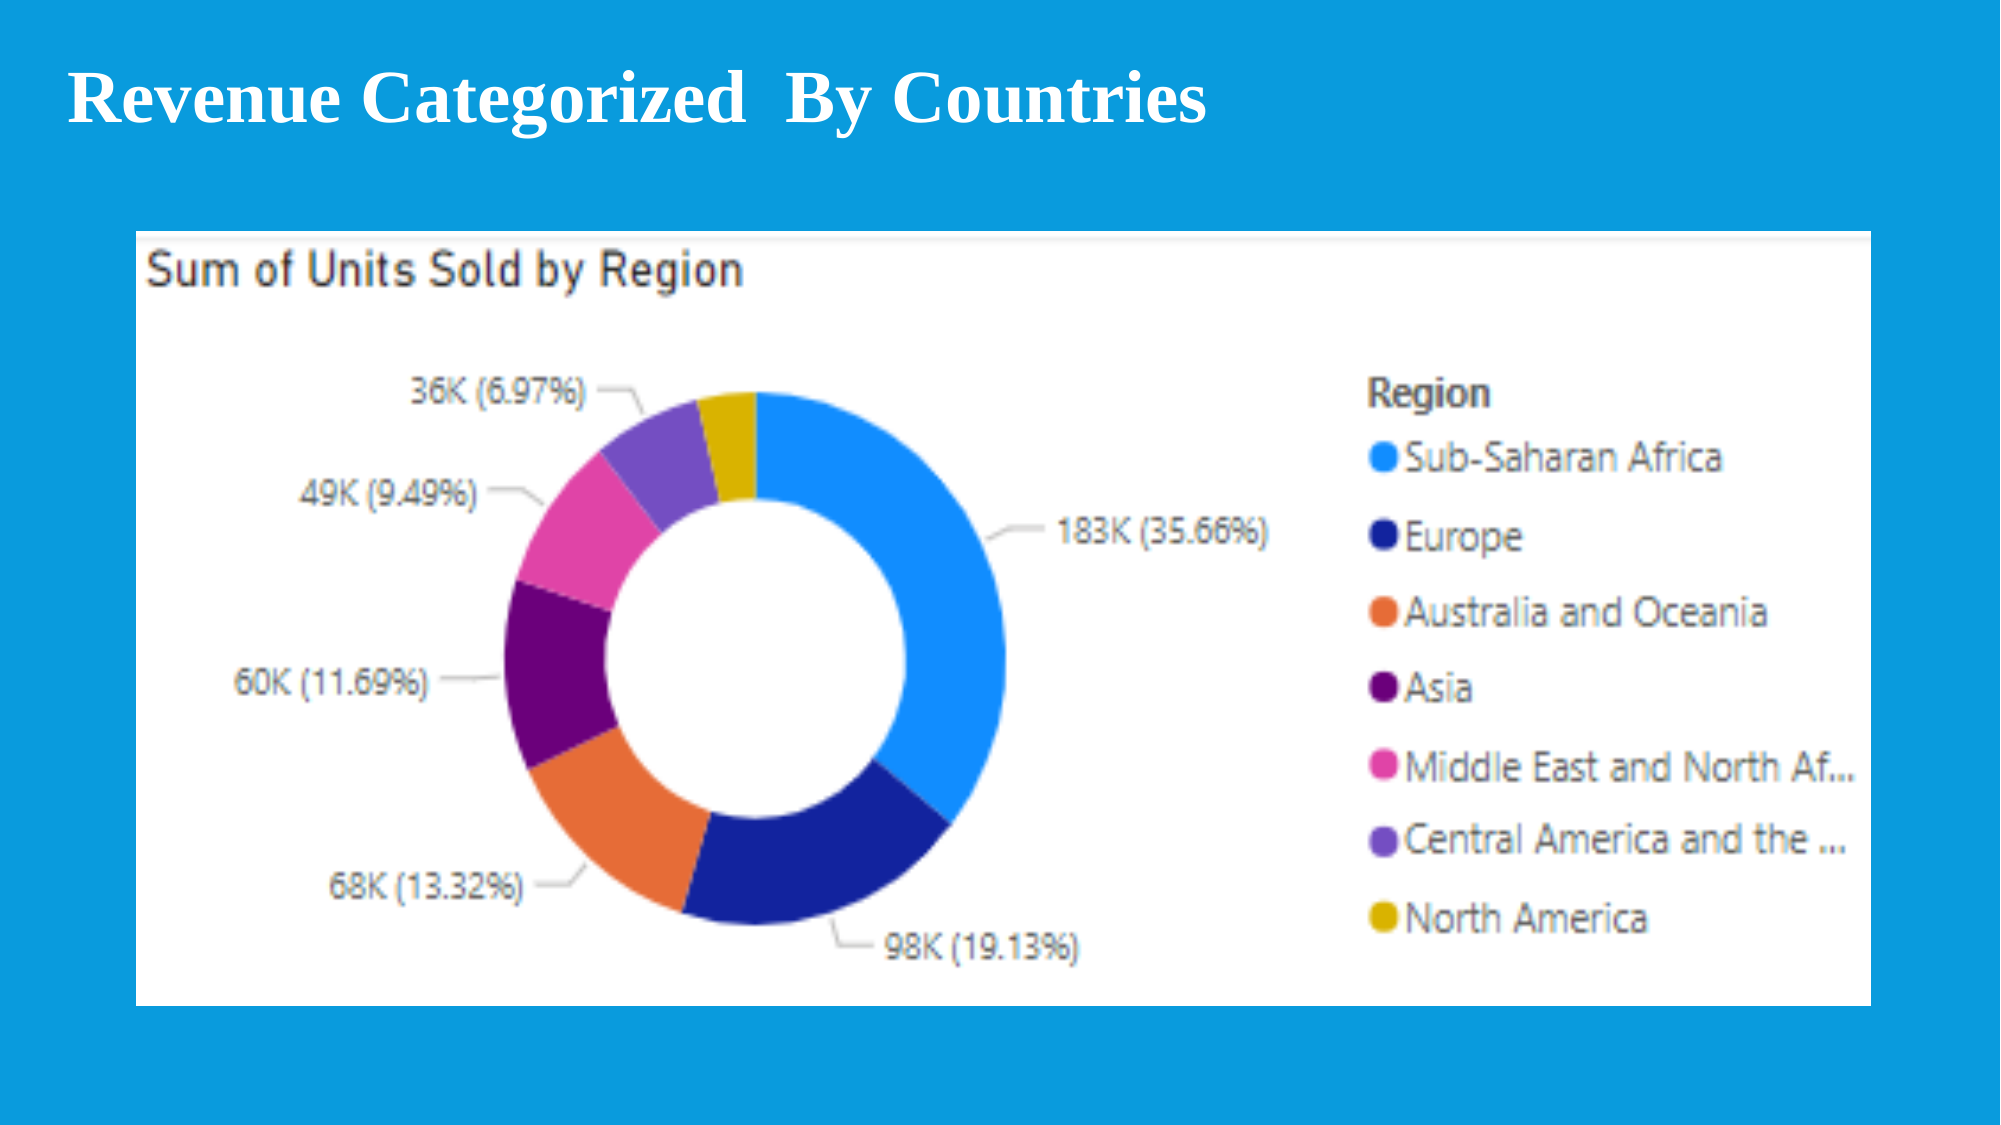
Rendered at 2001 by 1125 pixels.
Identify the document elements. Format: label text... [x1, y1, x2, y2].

text_box Revenue Categorized By Countries [52, 40, 1571, 145]
picture [137, 232, 1870, 1005]
